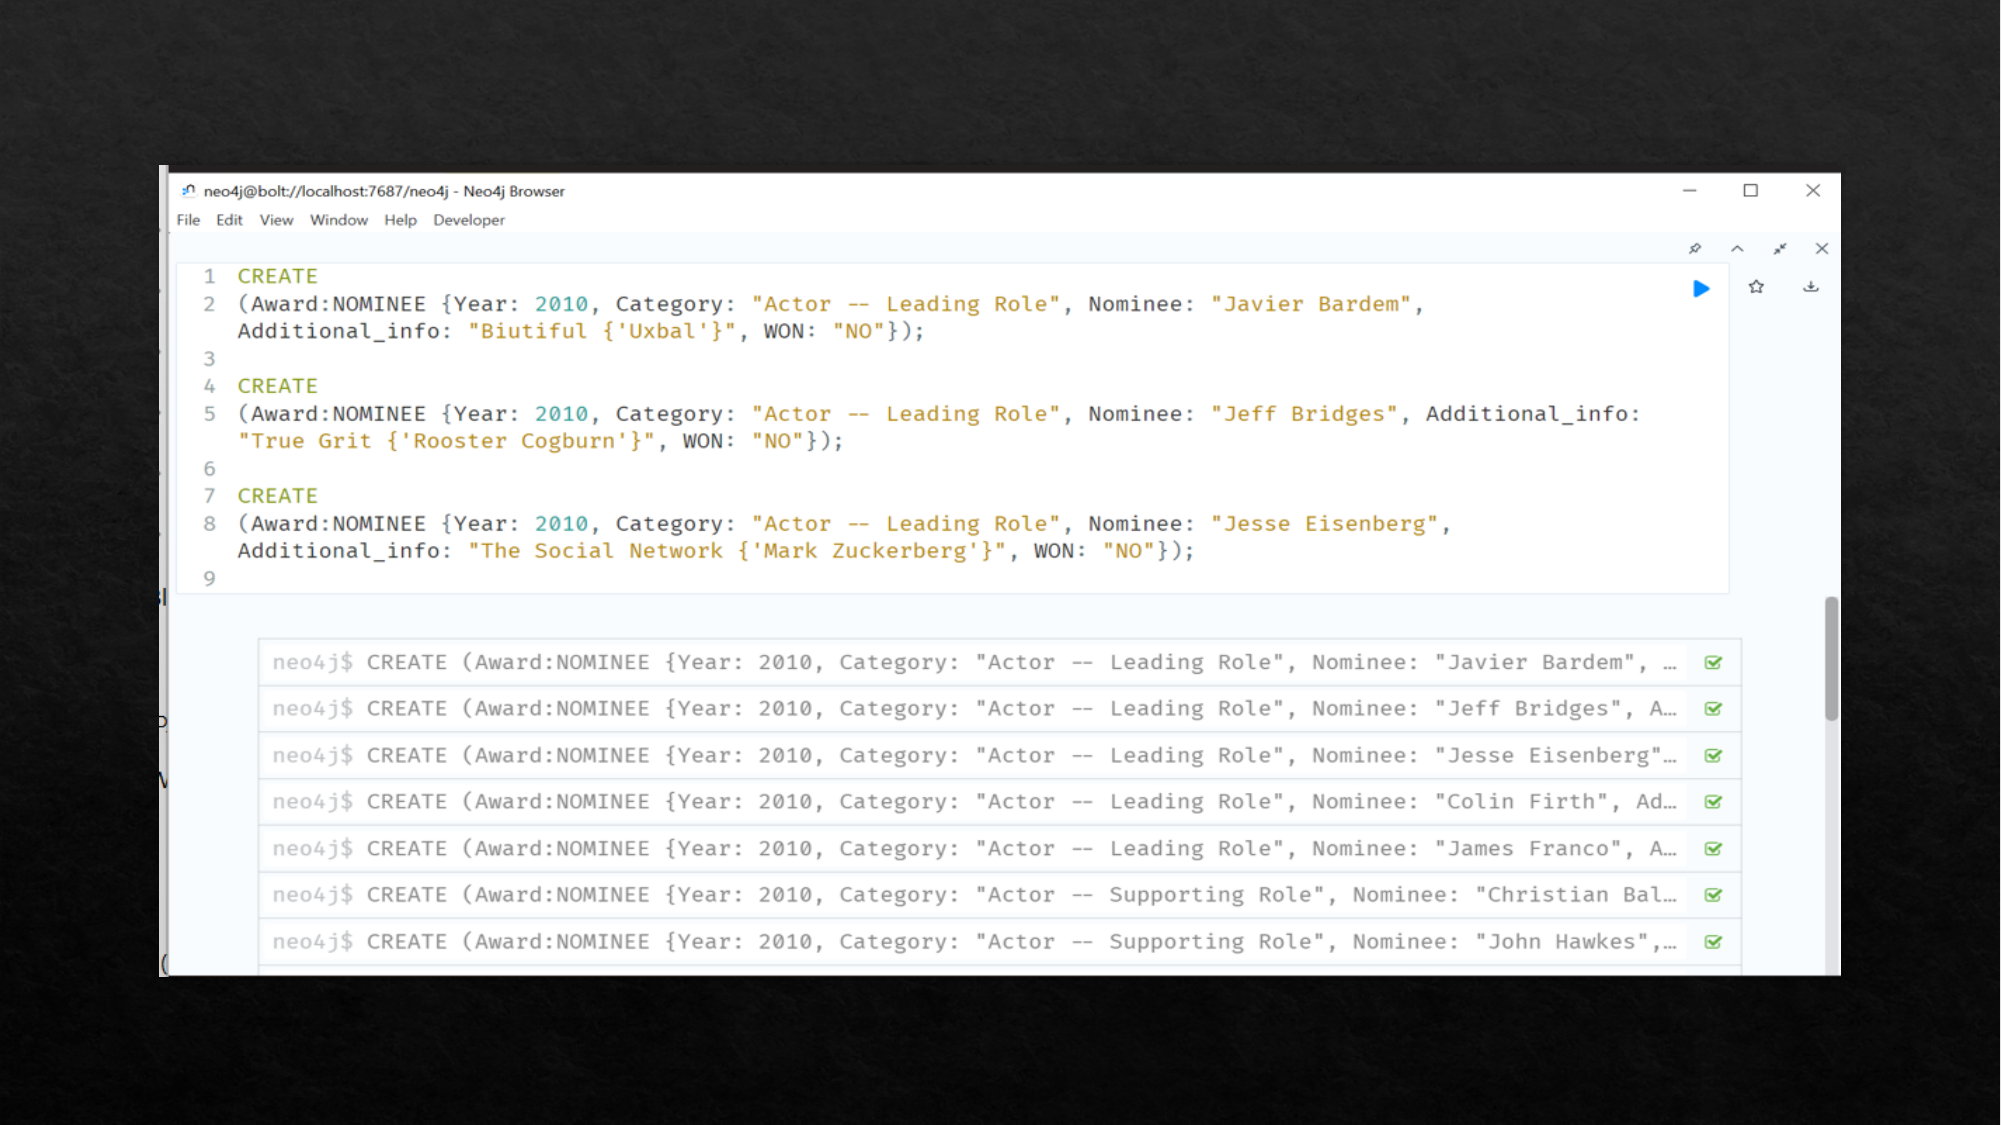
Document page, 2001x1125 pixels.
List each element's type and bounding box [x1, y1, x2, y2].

list [158, 165, 1842, 977]
